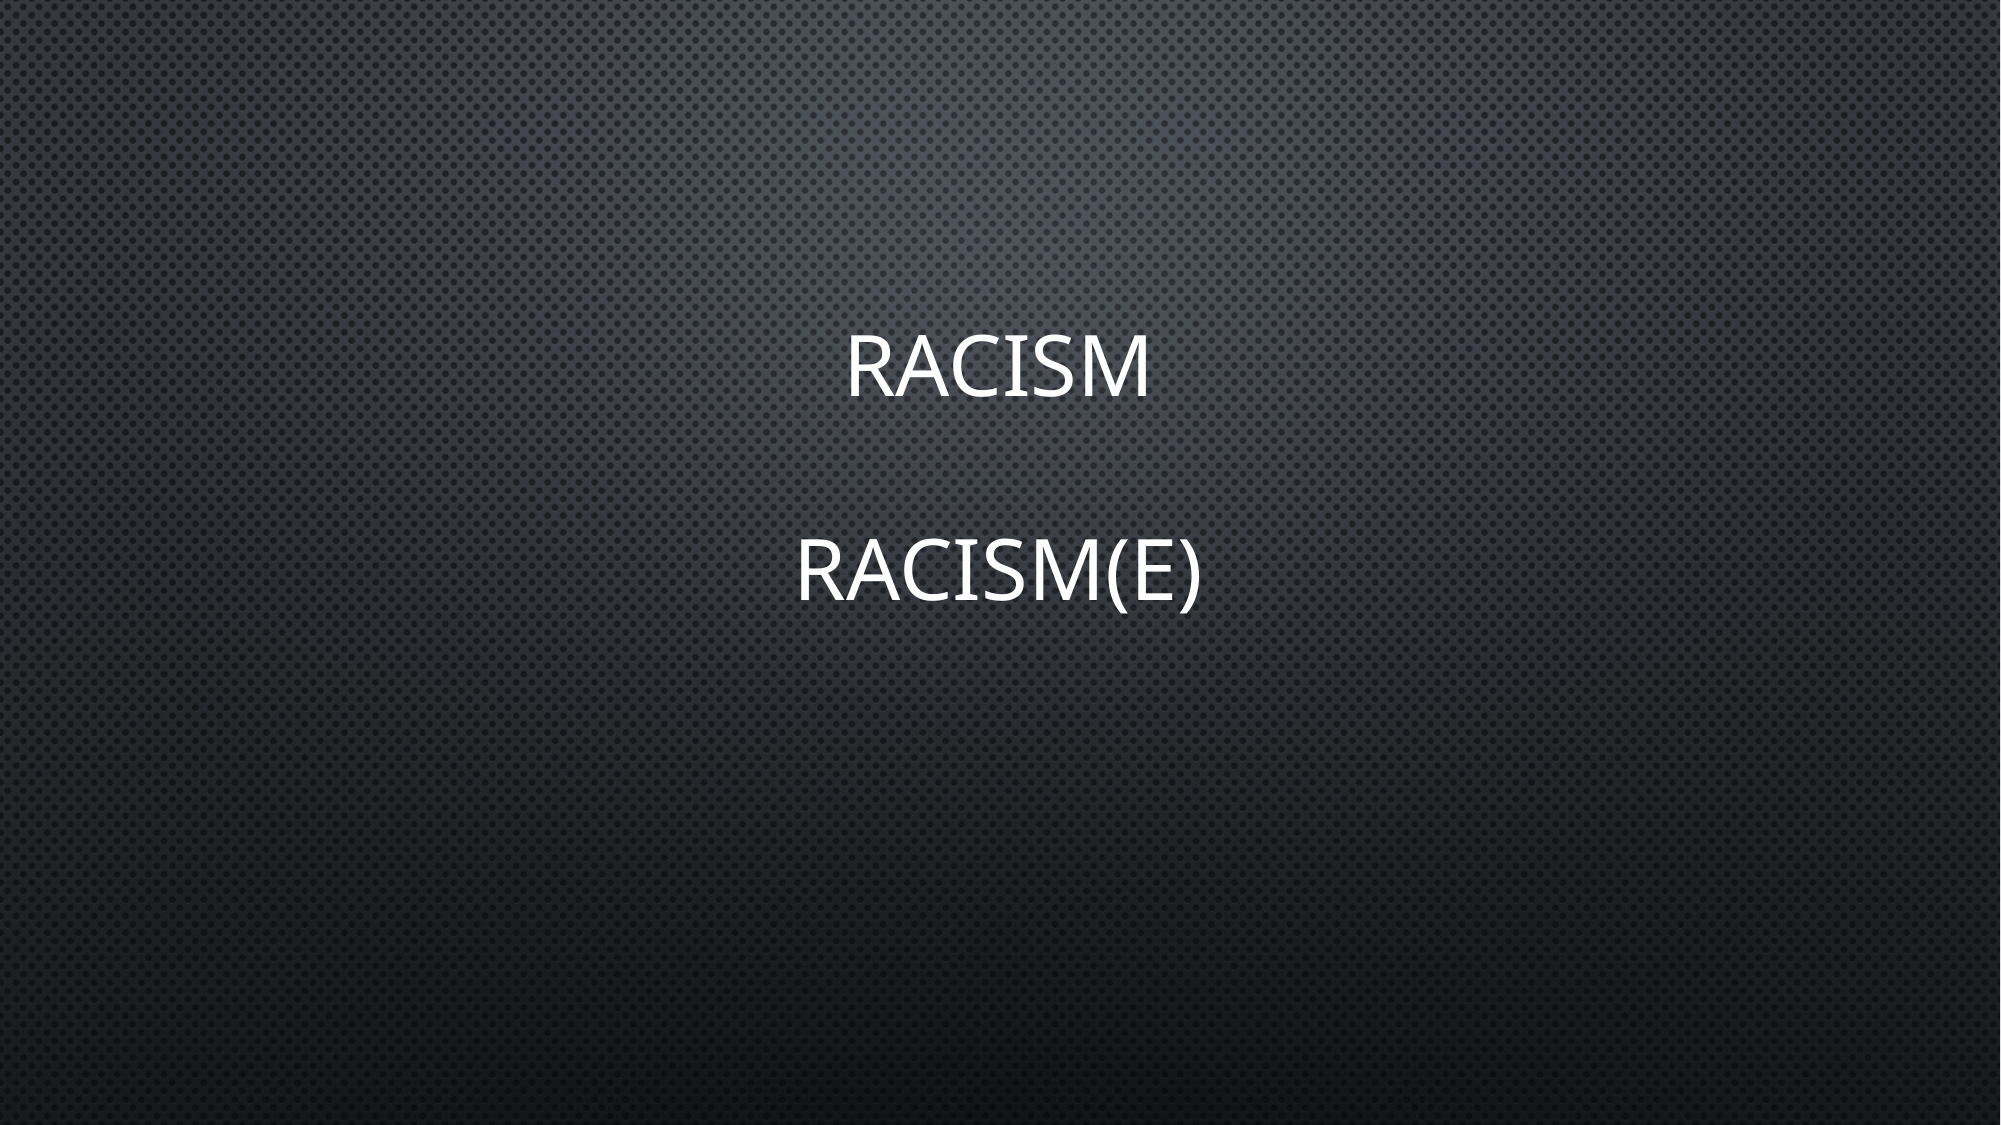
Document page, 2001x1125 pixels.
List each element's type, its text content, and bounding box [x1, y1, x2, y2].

title Racism Racism(e) [287, 99, 1711, 625]
